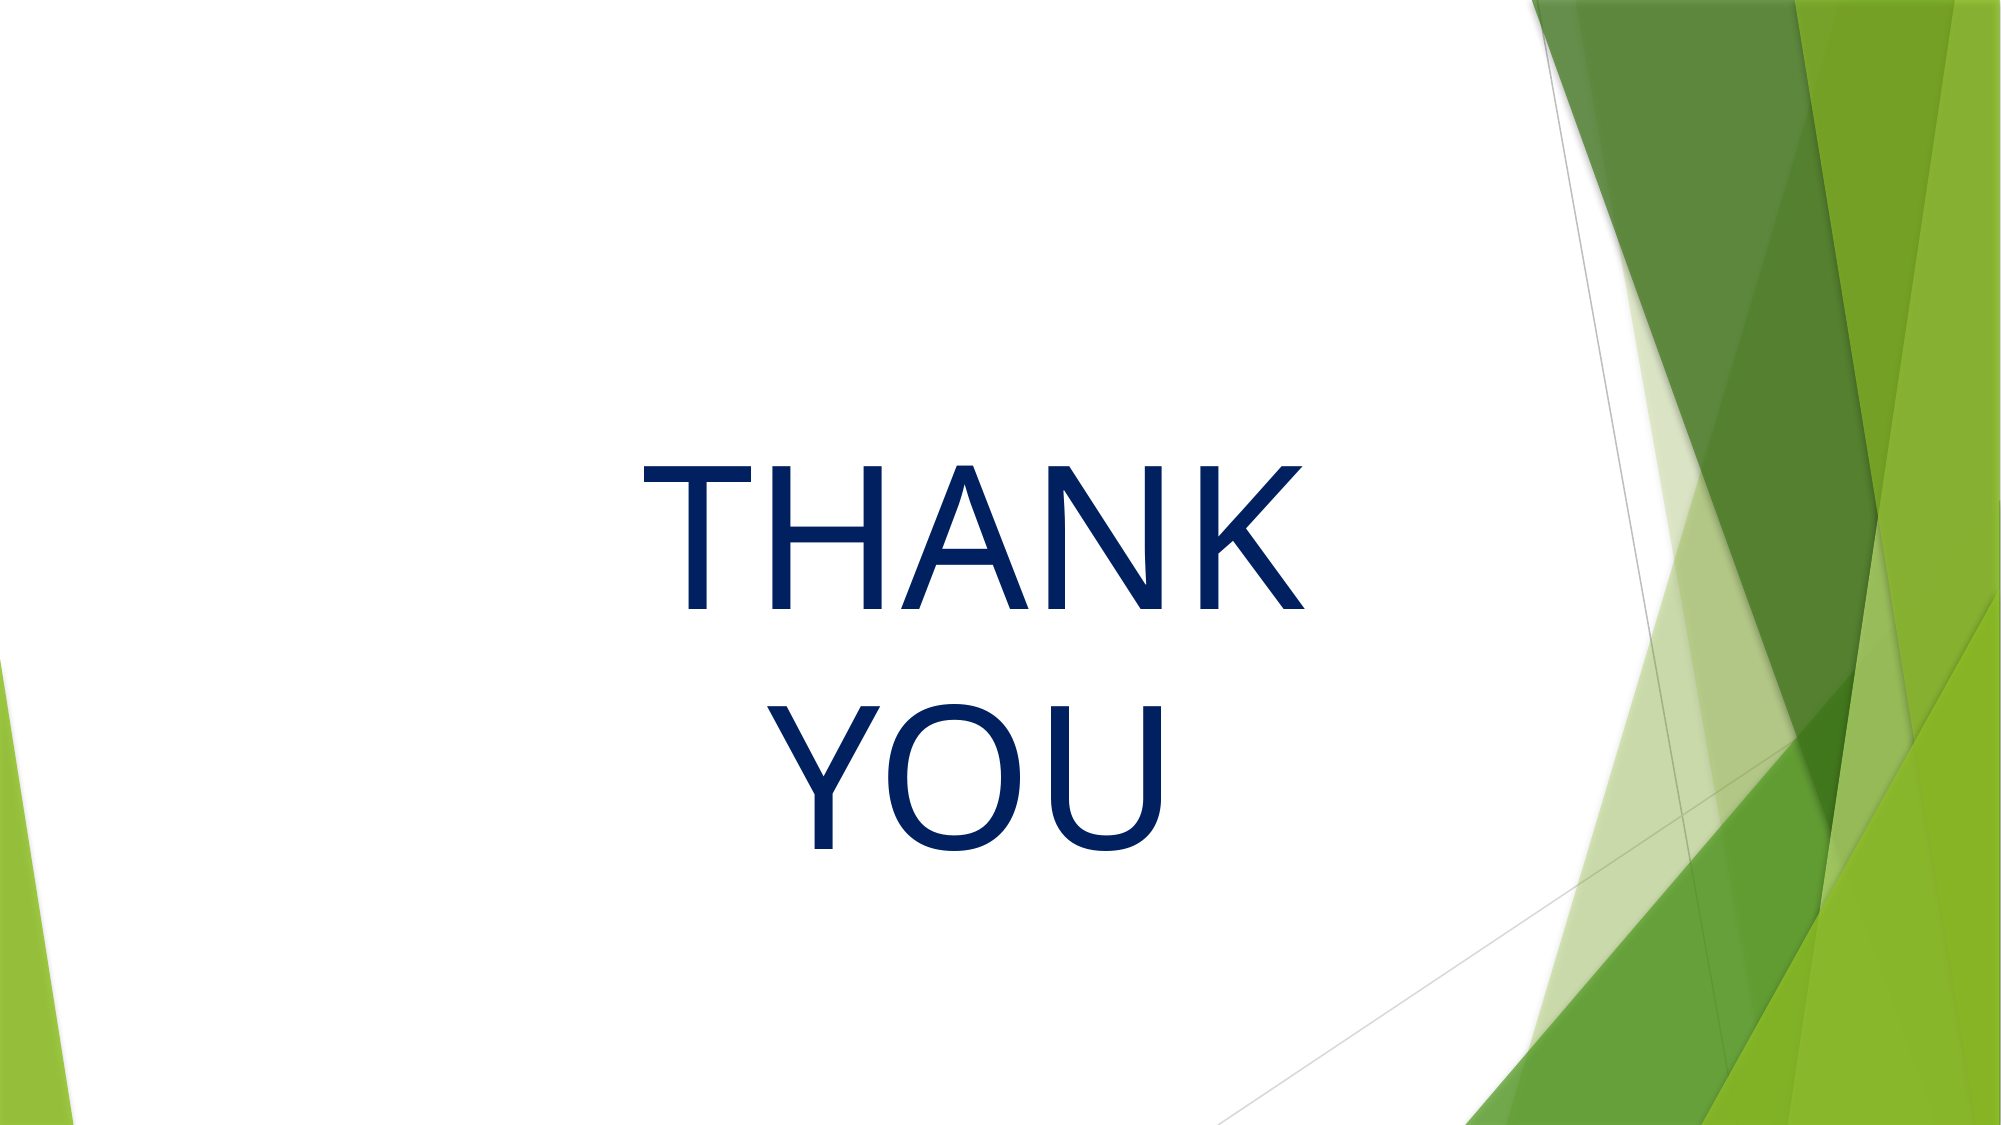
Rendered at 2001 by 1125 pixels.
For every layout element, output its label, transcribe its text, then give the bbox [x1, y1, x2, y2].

title THANK YOU [425, 401, 1522, 812]
